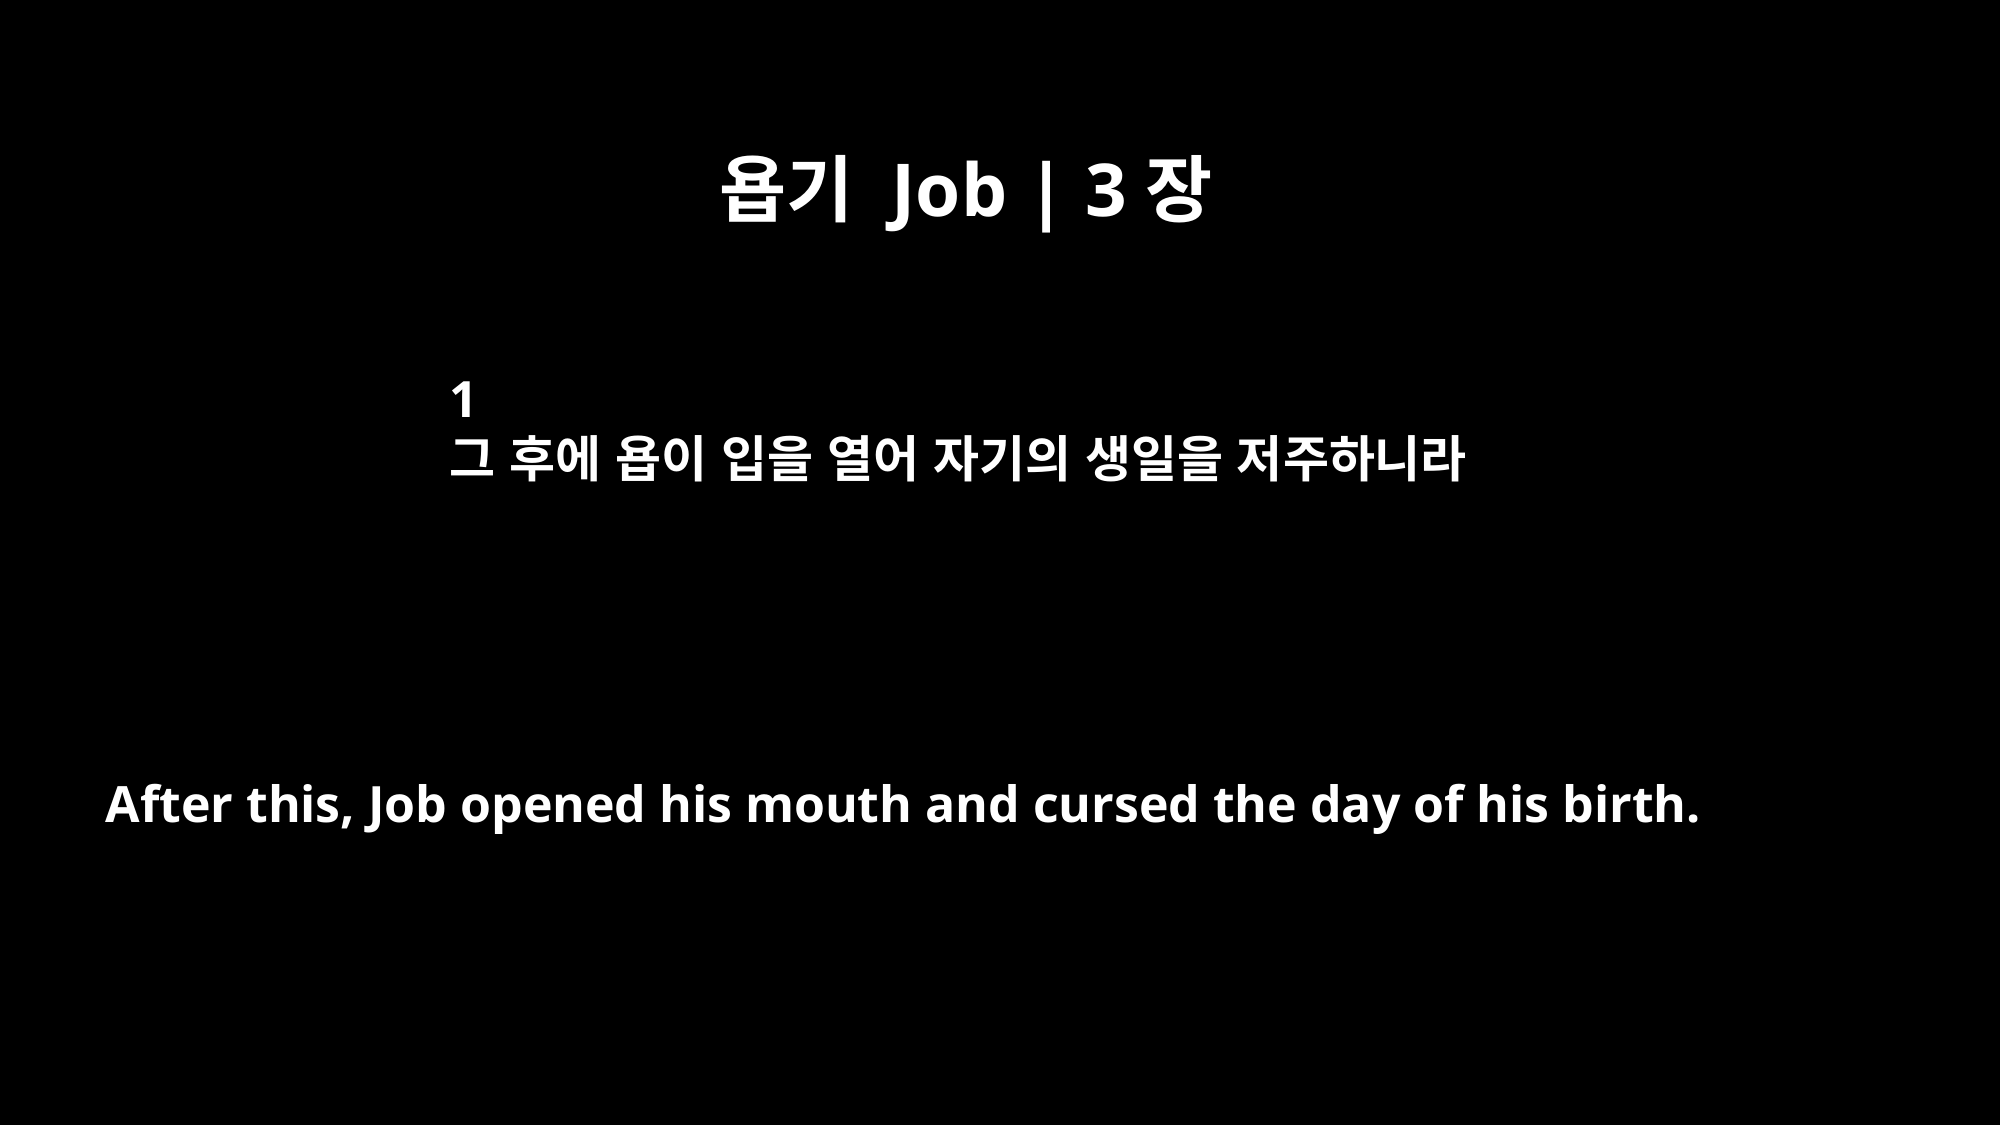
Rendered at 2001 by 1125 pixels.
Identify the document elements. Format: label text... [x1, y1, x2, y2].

text_box 욥기 Job | 3장 [704, 136, 1228, 239]
text_box After this, Job opened his mouth and cursed the day of his birth. [90, 764, 1717, 840]
text_box 1 그 후에 욥이 입을 열어 자기의 생일을 저주하니라 [434, 359, 1483, 495]
